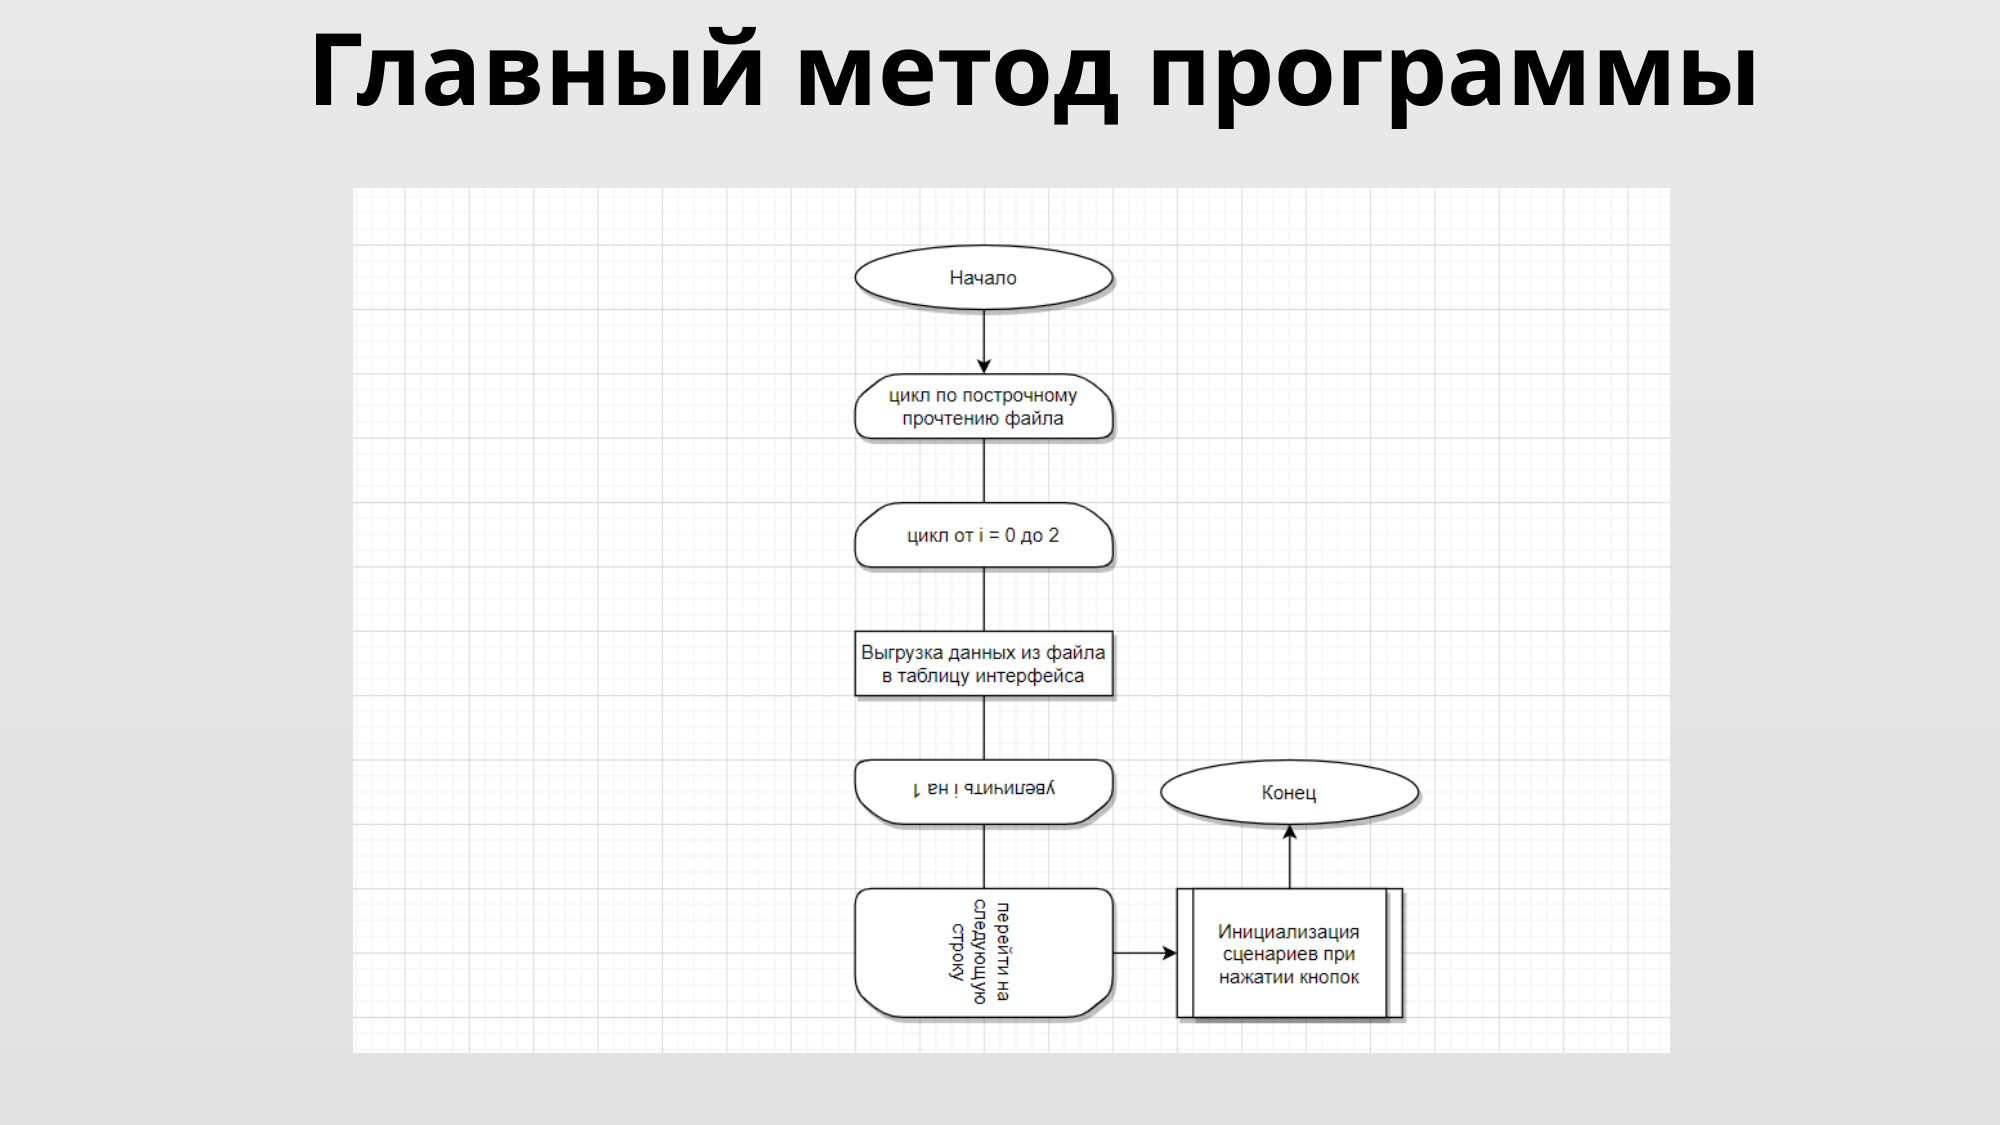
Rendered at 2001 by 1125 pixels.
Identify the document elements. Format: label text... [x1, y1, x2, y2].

title Главный метод программы [184, 0, 1886, 148]
picture [353, 188, 1670, 1053]
